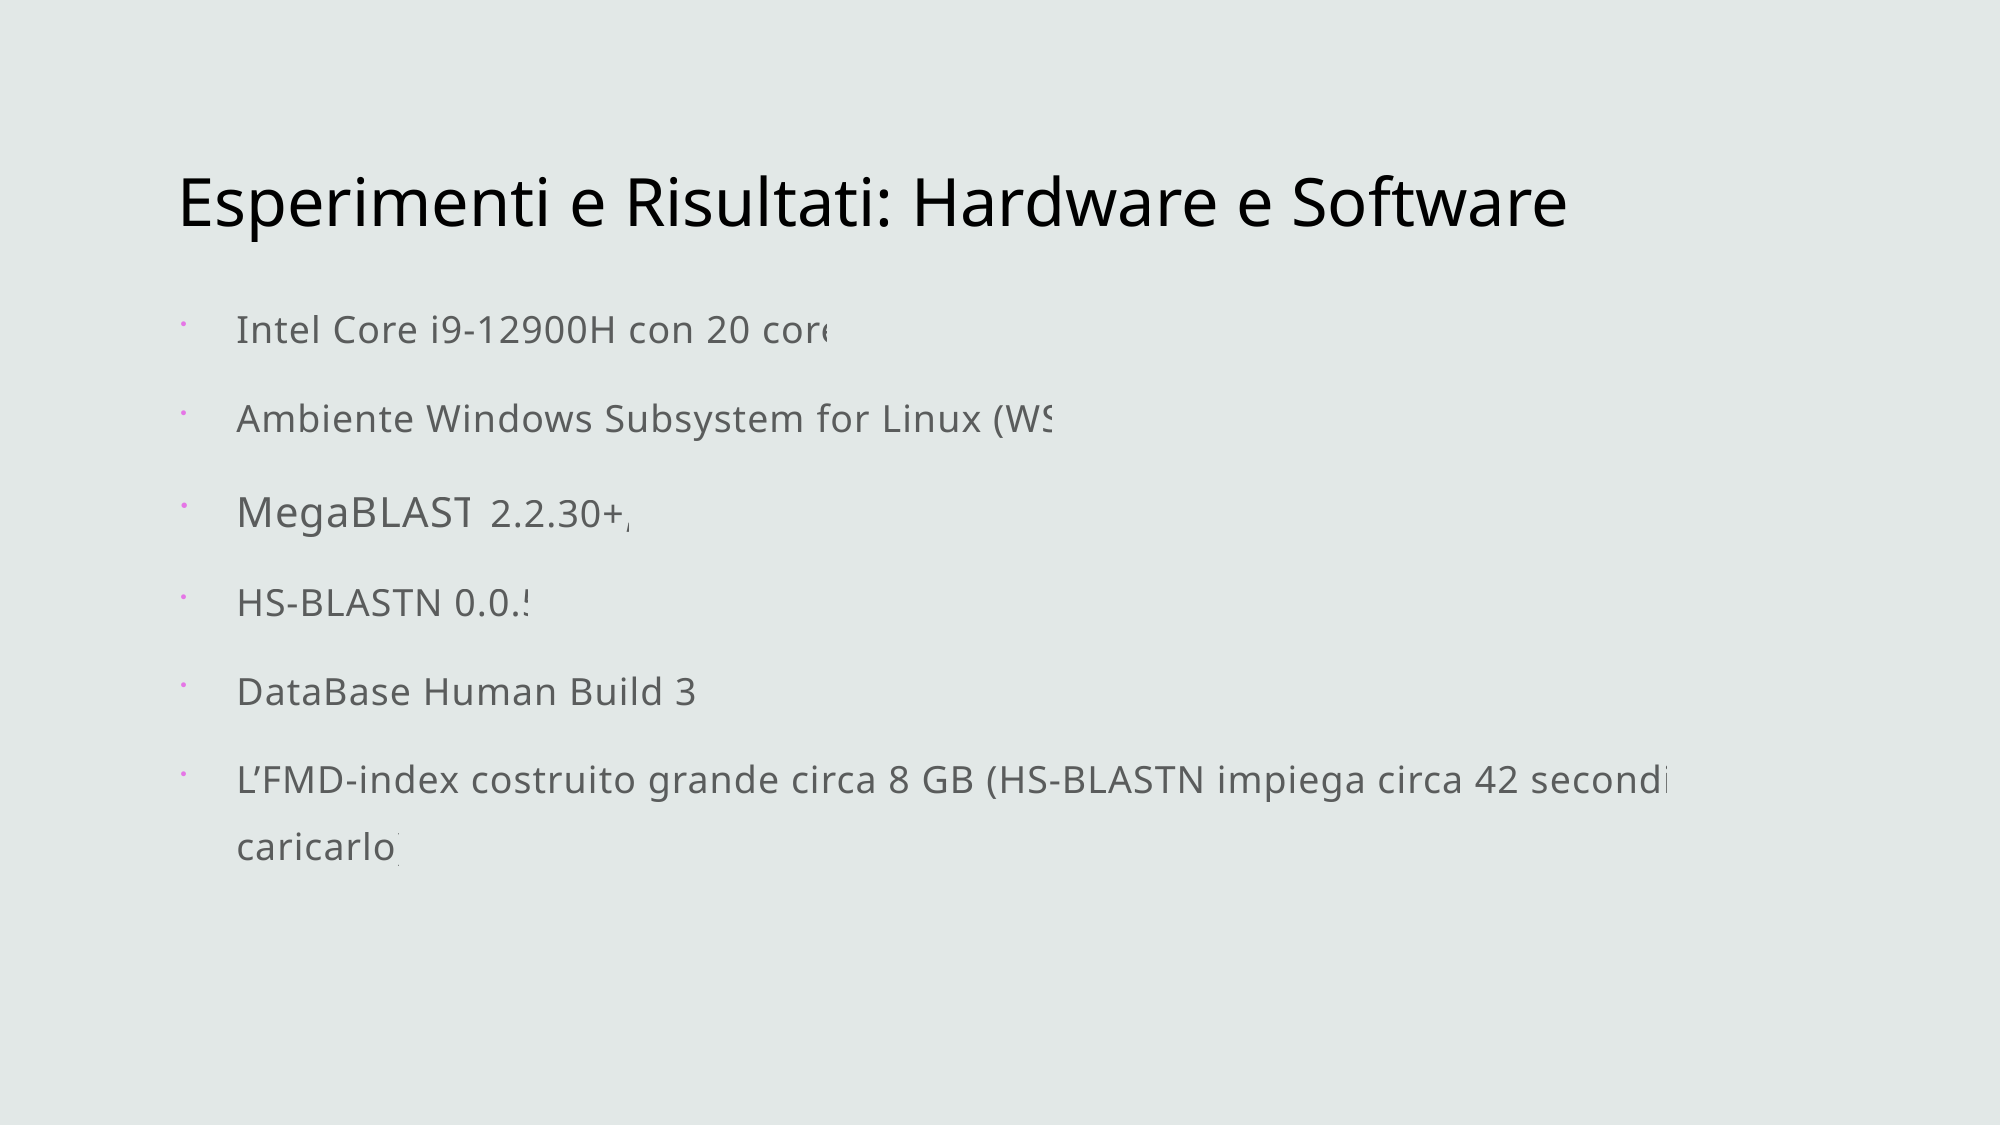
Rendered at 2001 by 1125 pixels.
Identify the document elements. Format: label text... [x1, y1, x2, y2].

title Esperimenti e Risultati: Hardware e Software [162, 64, 1838, 248]
list Intel Core i9-12900H con 20 cores Ambiente Windows Subsystem for Linux (WSL) MegaBLAST 2.2.30+, HS-BLASTN 0.0.5 DataBase Human Build 38 L’FMD-index costruito grande circa 8 GB (HS-BLASTN impiega circa 42 secondi per caricarlo) [162, 276, 1838, 940]
